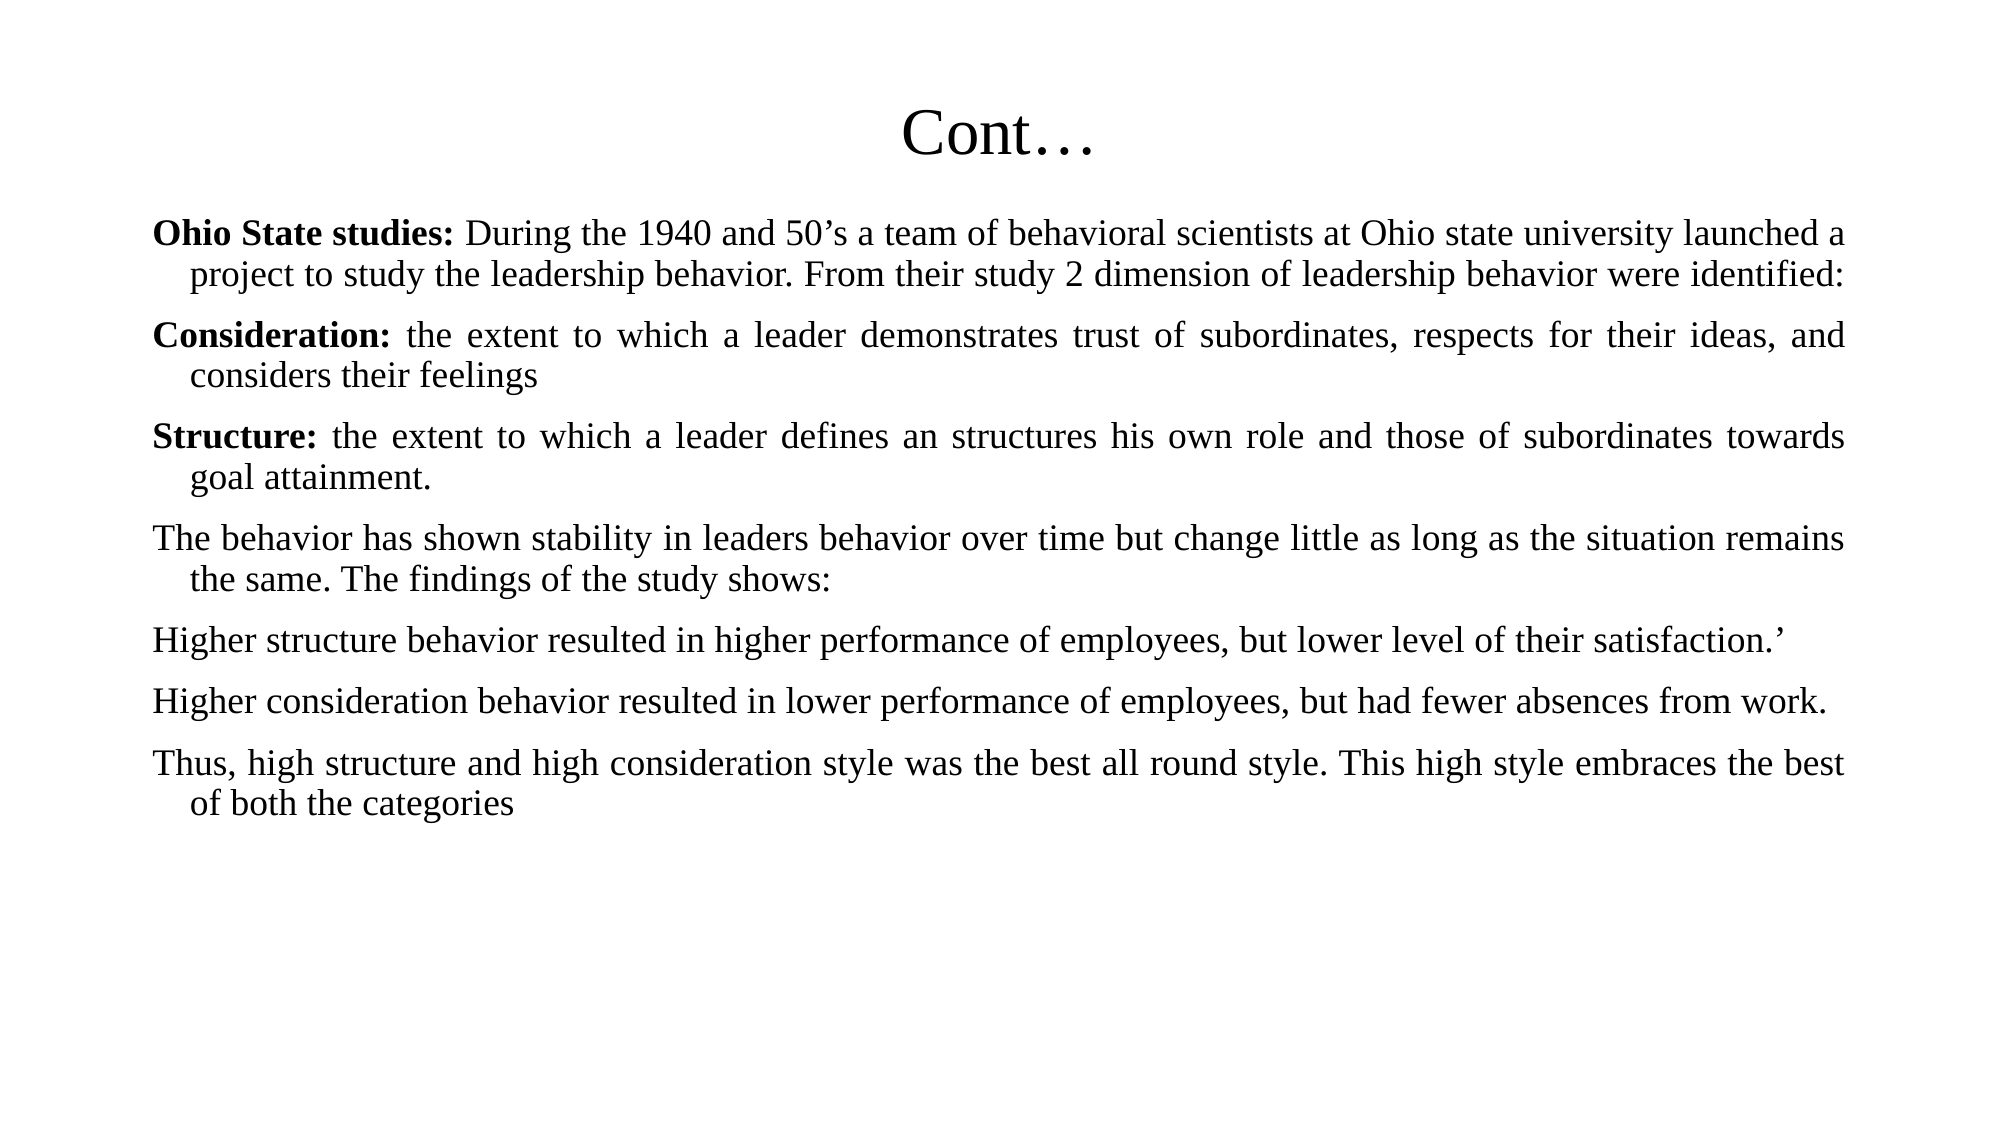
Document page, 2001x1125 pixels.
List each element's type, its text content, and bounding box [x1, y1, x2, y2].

list Ohio State studies: During the 1940 and 50’s a team of behavioral scientists at Ohio state university launched a project to study the leadership behavior. From their study 2 dimension of leadership behavior were identified: Consideration: the extent to which a leader demonstrates trust of subordinates, respects for their ideas, and considers their feelings Structure: the extent to which a leader defines an structures his own role and those of subordinates towards goal attainment. The behavior has shown stability in leaders behavior over time but change little as long as the situation remains the same. The findings of the study shows: Higher structure behavior resulted in higher performance of employees, but lower level of their satisfaction.’ Higher consideration behavior resulted in lower performance of employees, but had fewer absences from work. Thus, high structure and high consideration style was the best all round style. This high style embraces the best of both the categories [137, 205, 1863, 1103]
title Cont… [137, 59, 1863, 205]
